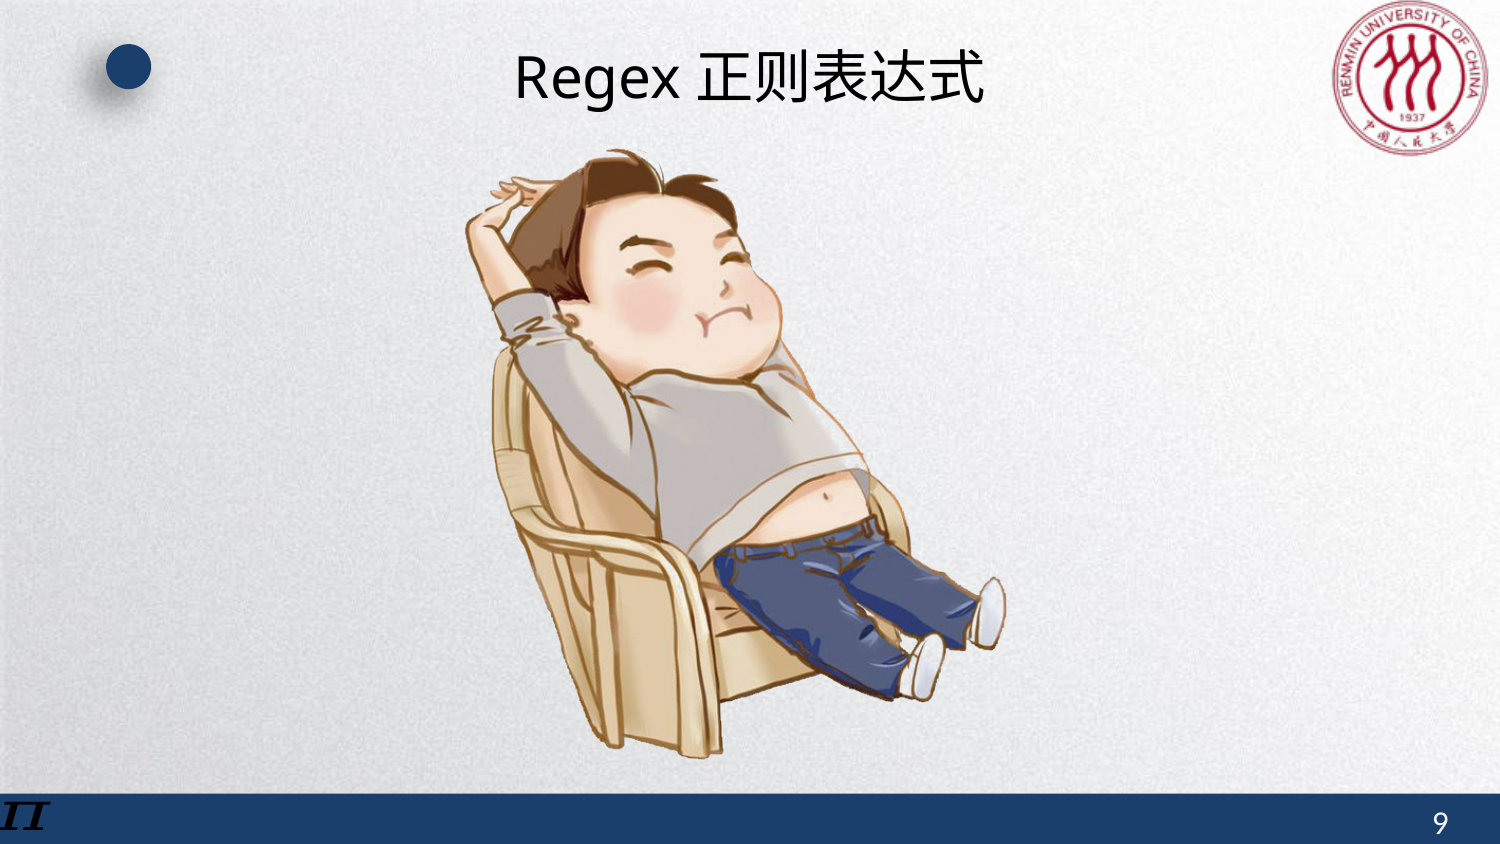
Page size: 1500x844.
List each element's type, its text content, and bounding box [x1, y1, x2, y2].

title Regex正则表达式 [75, 33, 1425, 116]
picture [0, 0, 1500, 793]
